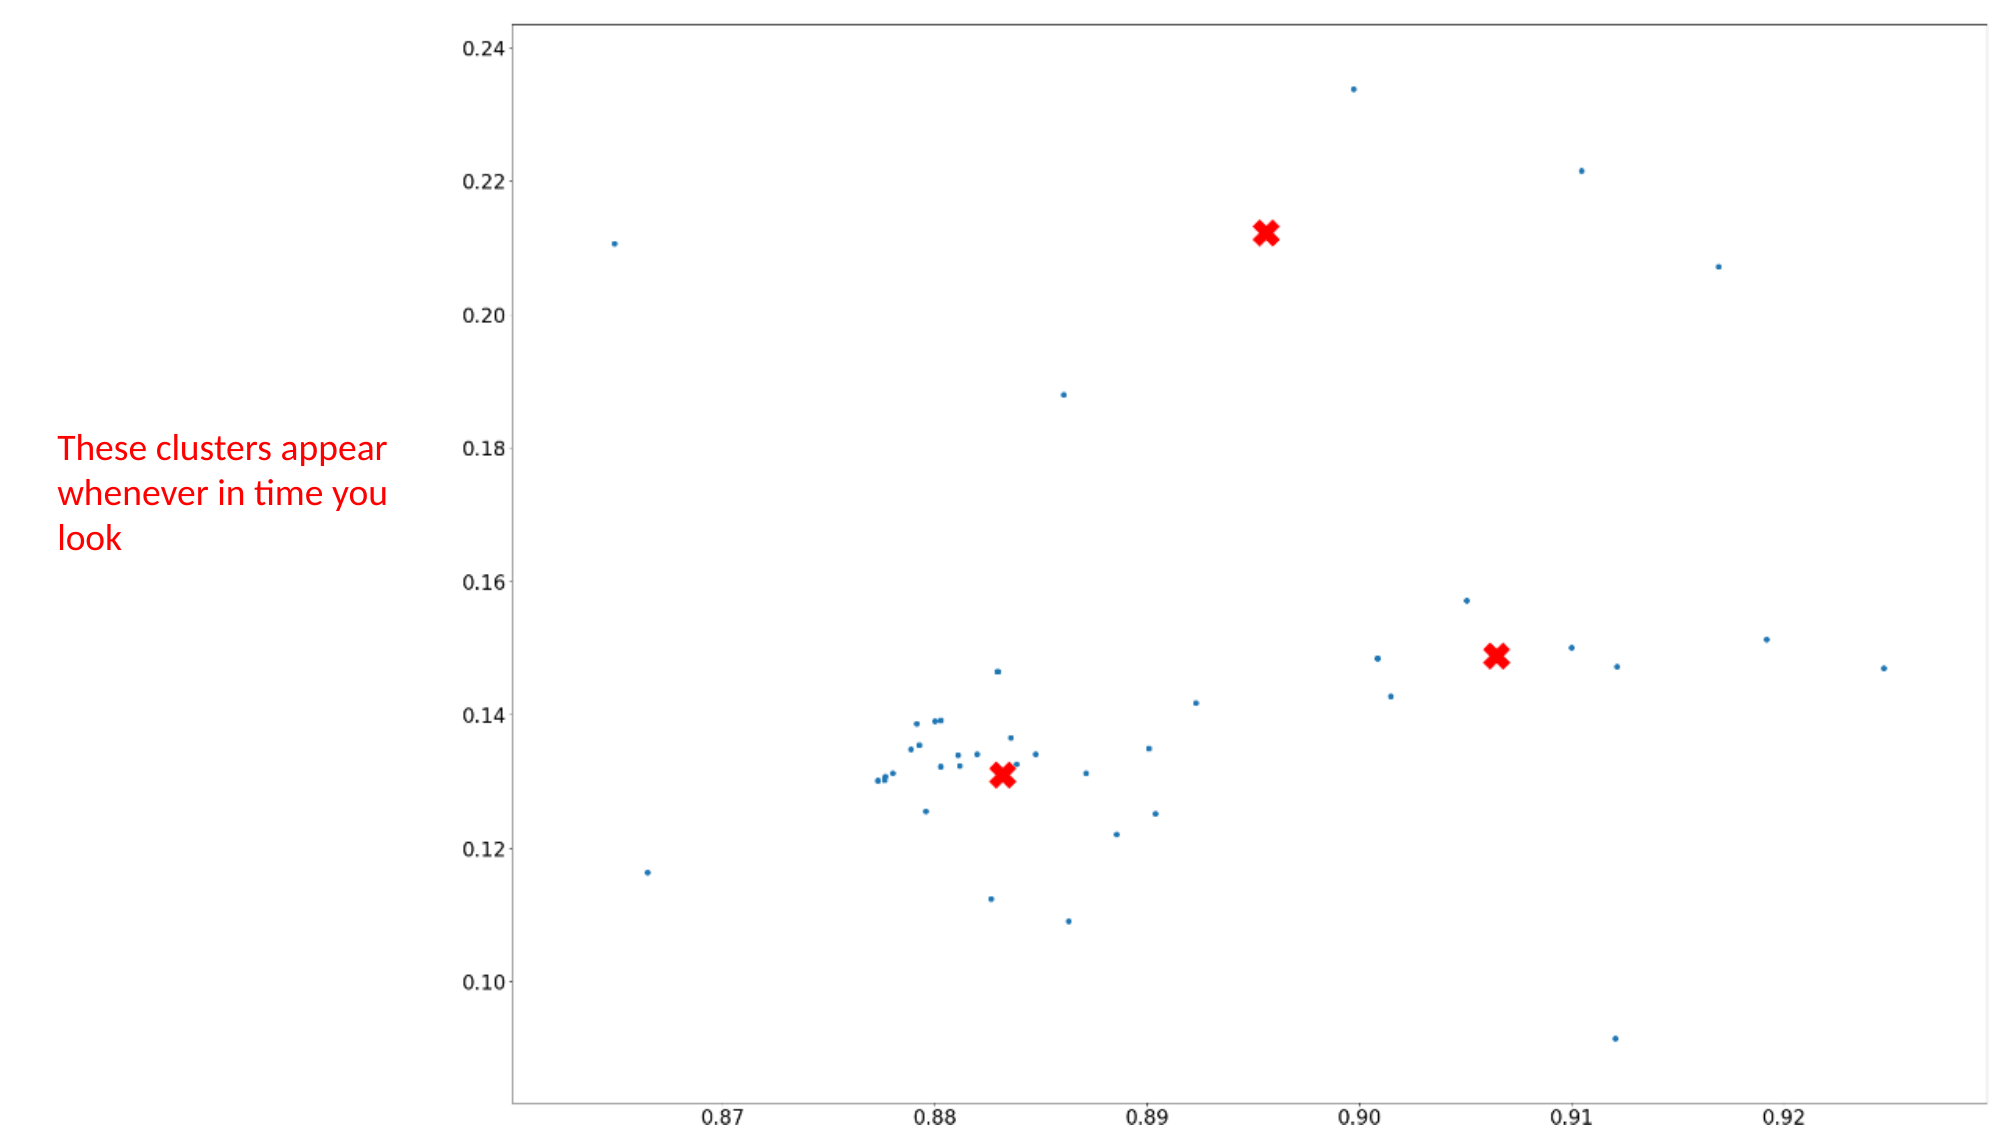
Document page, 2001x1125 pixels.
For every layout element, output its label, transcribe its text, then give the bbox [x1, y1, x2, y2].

text_box These clusters appear whenever in time you look [42, 415, 430, 566]
picture [459, 7, 2000, 1125]
